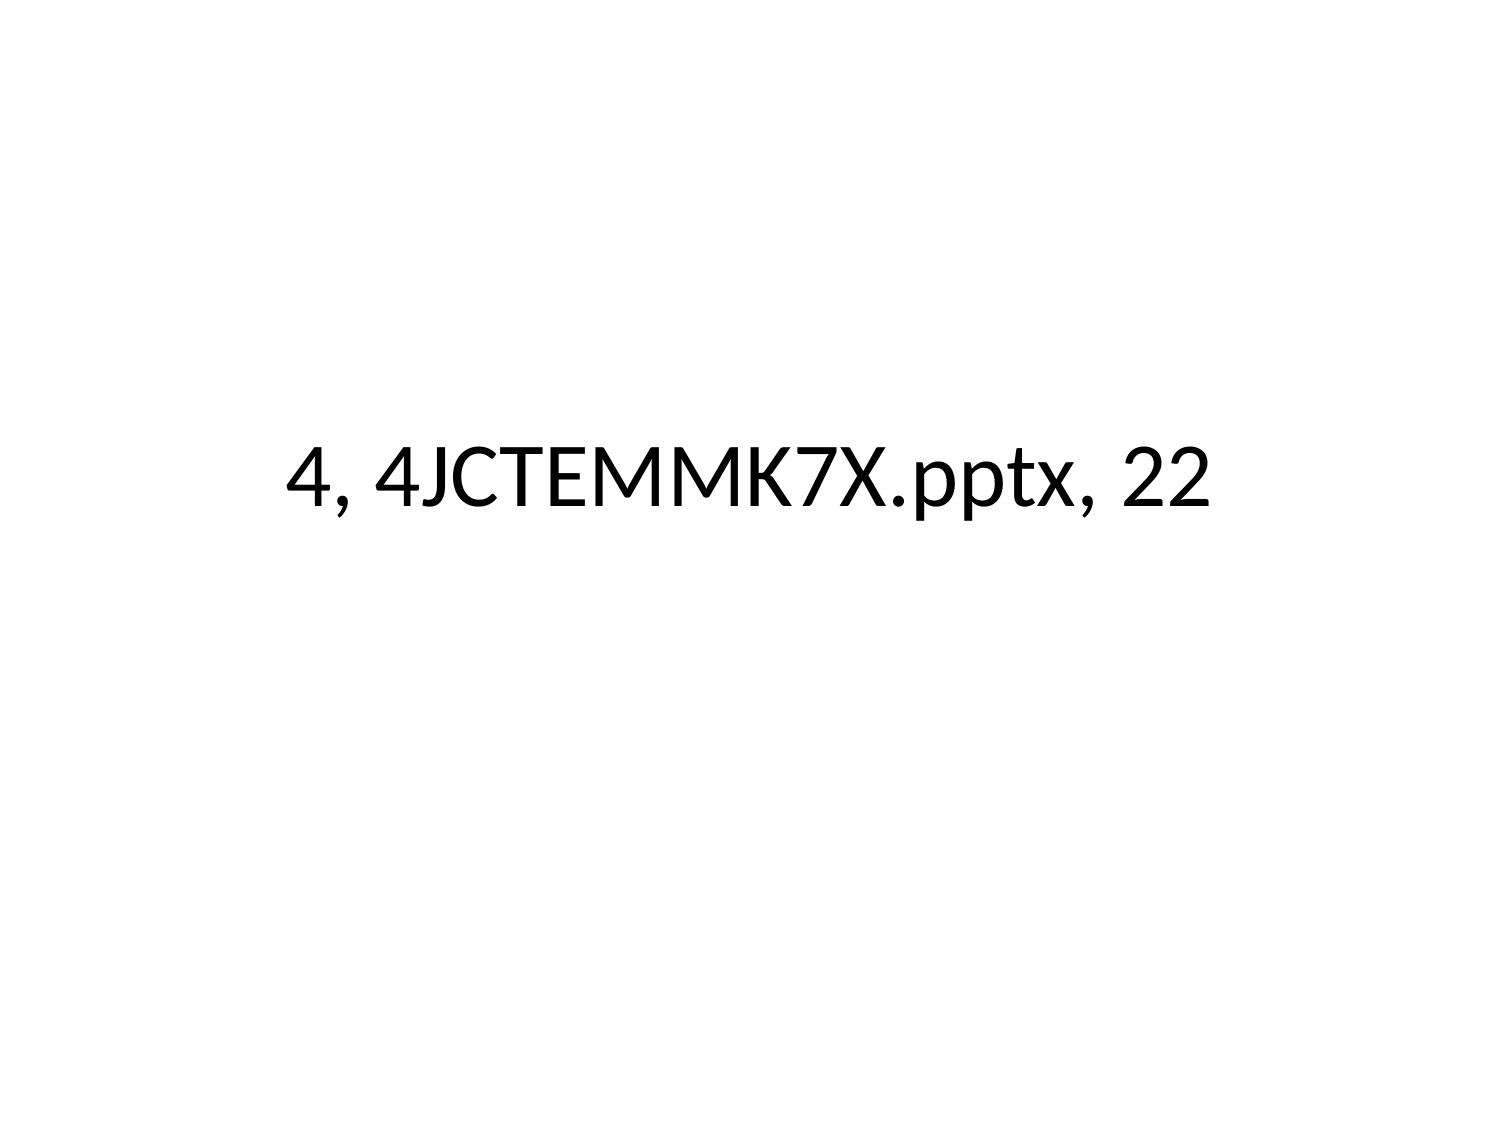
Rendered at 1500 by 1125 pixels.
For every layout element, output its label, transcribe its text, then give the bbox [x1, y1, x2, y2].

title 4, 4JCTEMMK7X.pptx, 22 [112, 349, 1388, 591]
